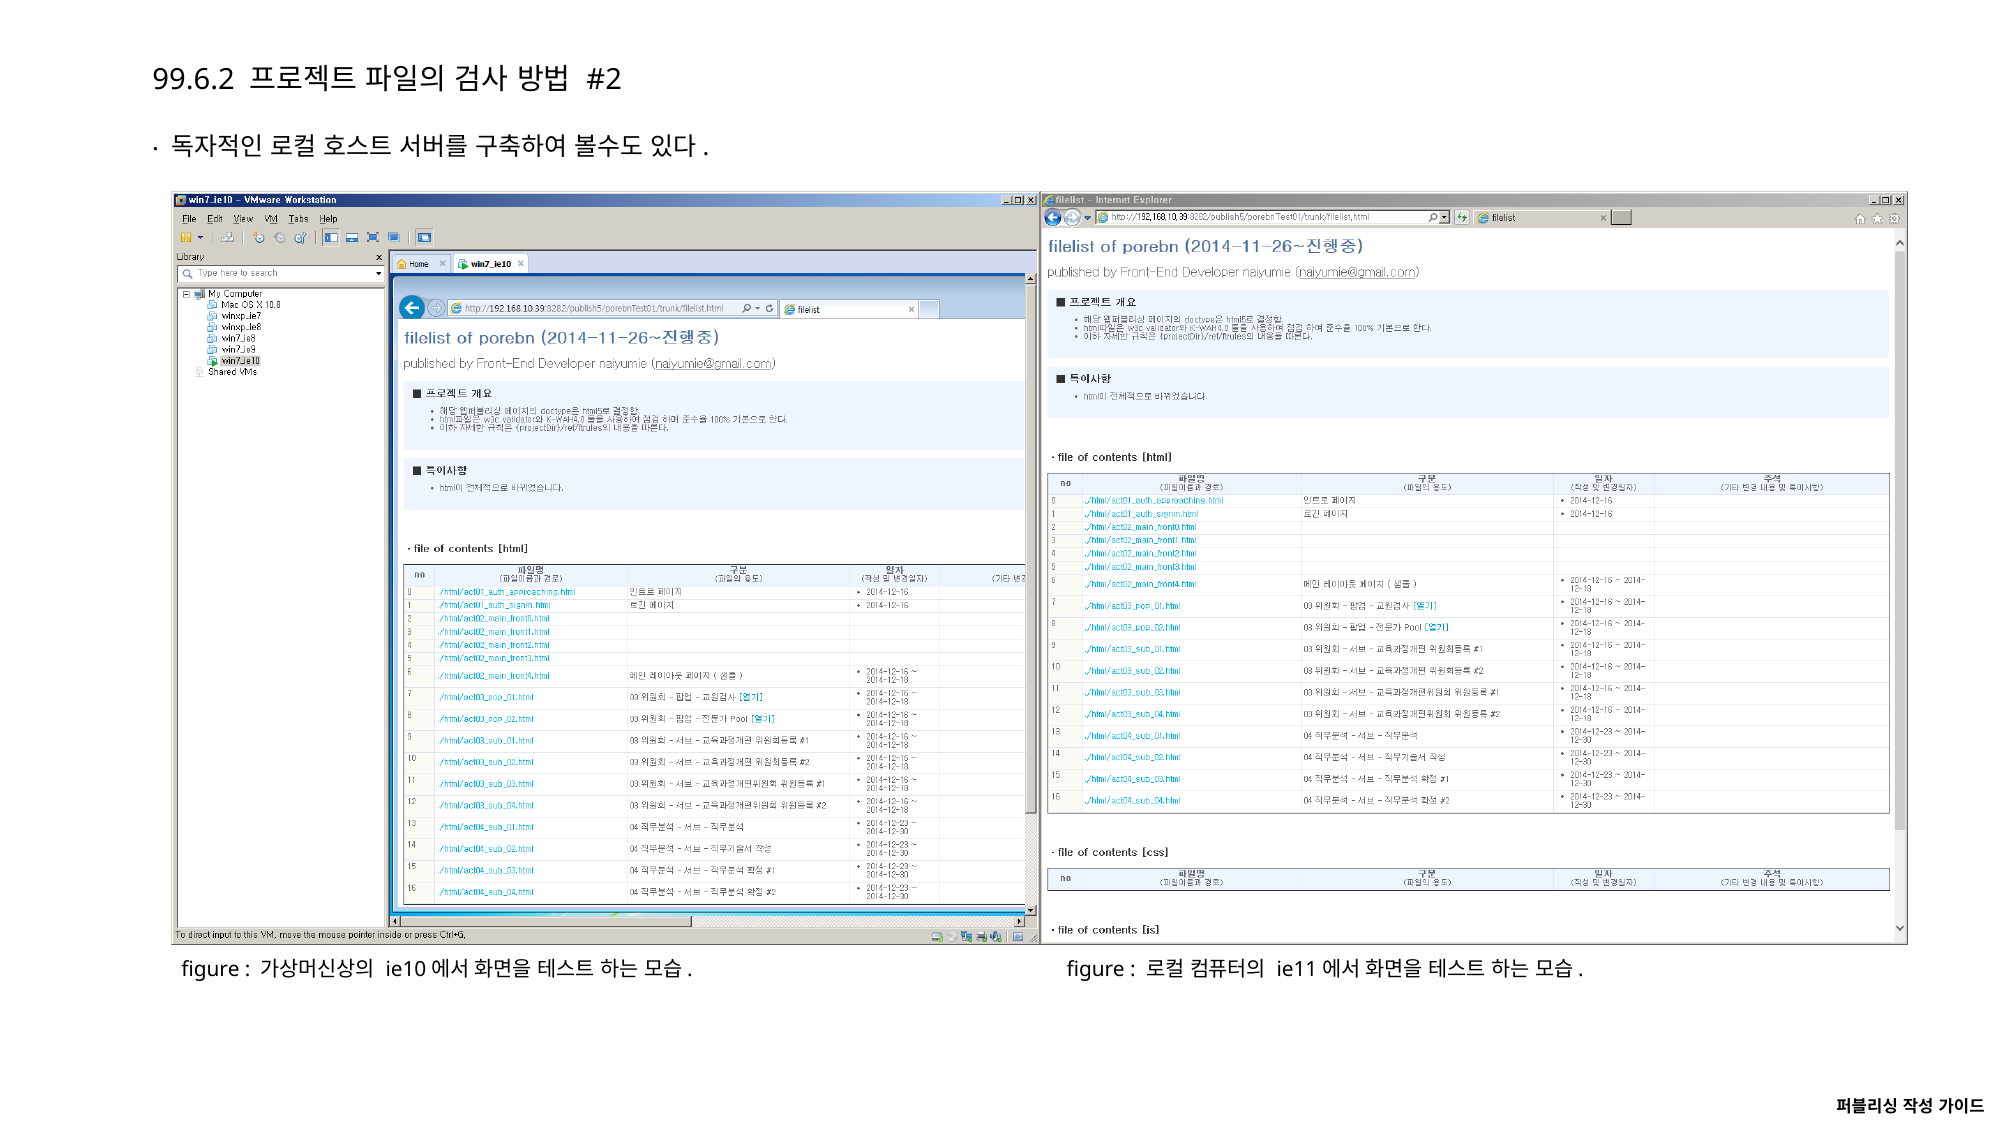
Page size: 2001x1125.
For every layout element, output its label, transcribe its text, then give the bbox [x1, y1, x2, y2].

text_box figure : 가상머신상의 ie10에서 화면을 테스트 하는 모습. [166, 948, 708, 988]
text_box figure : 로컬 컴퓨터의 ie11에서 화면을 테스트 하는 모습. [1051, 948, 1599, 988]
picture [171, 191, 1908, 945]
title 99.6.2 프로젝트 파일의 검사 방법 #2 [137, 59, 1863, 100]
text_box 독자적인 로컬 호스트 서버를 구축하여 볼수도 있다. [157, 123, 1977, 168]
